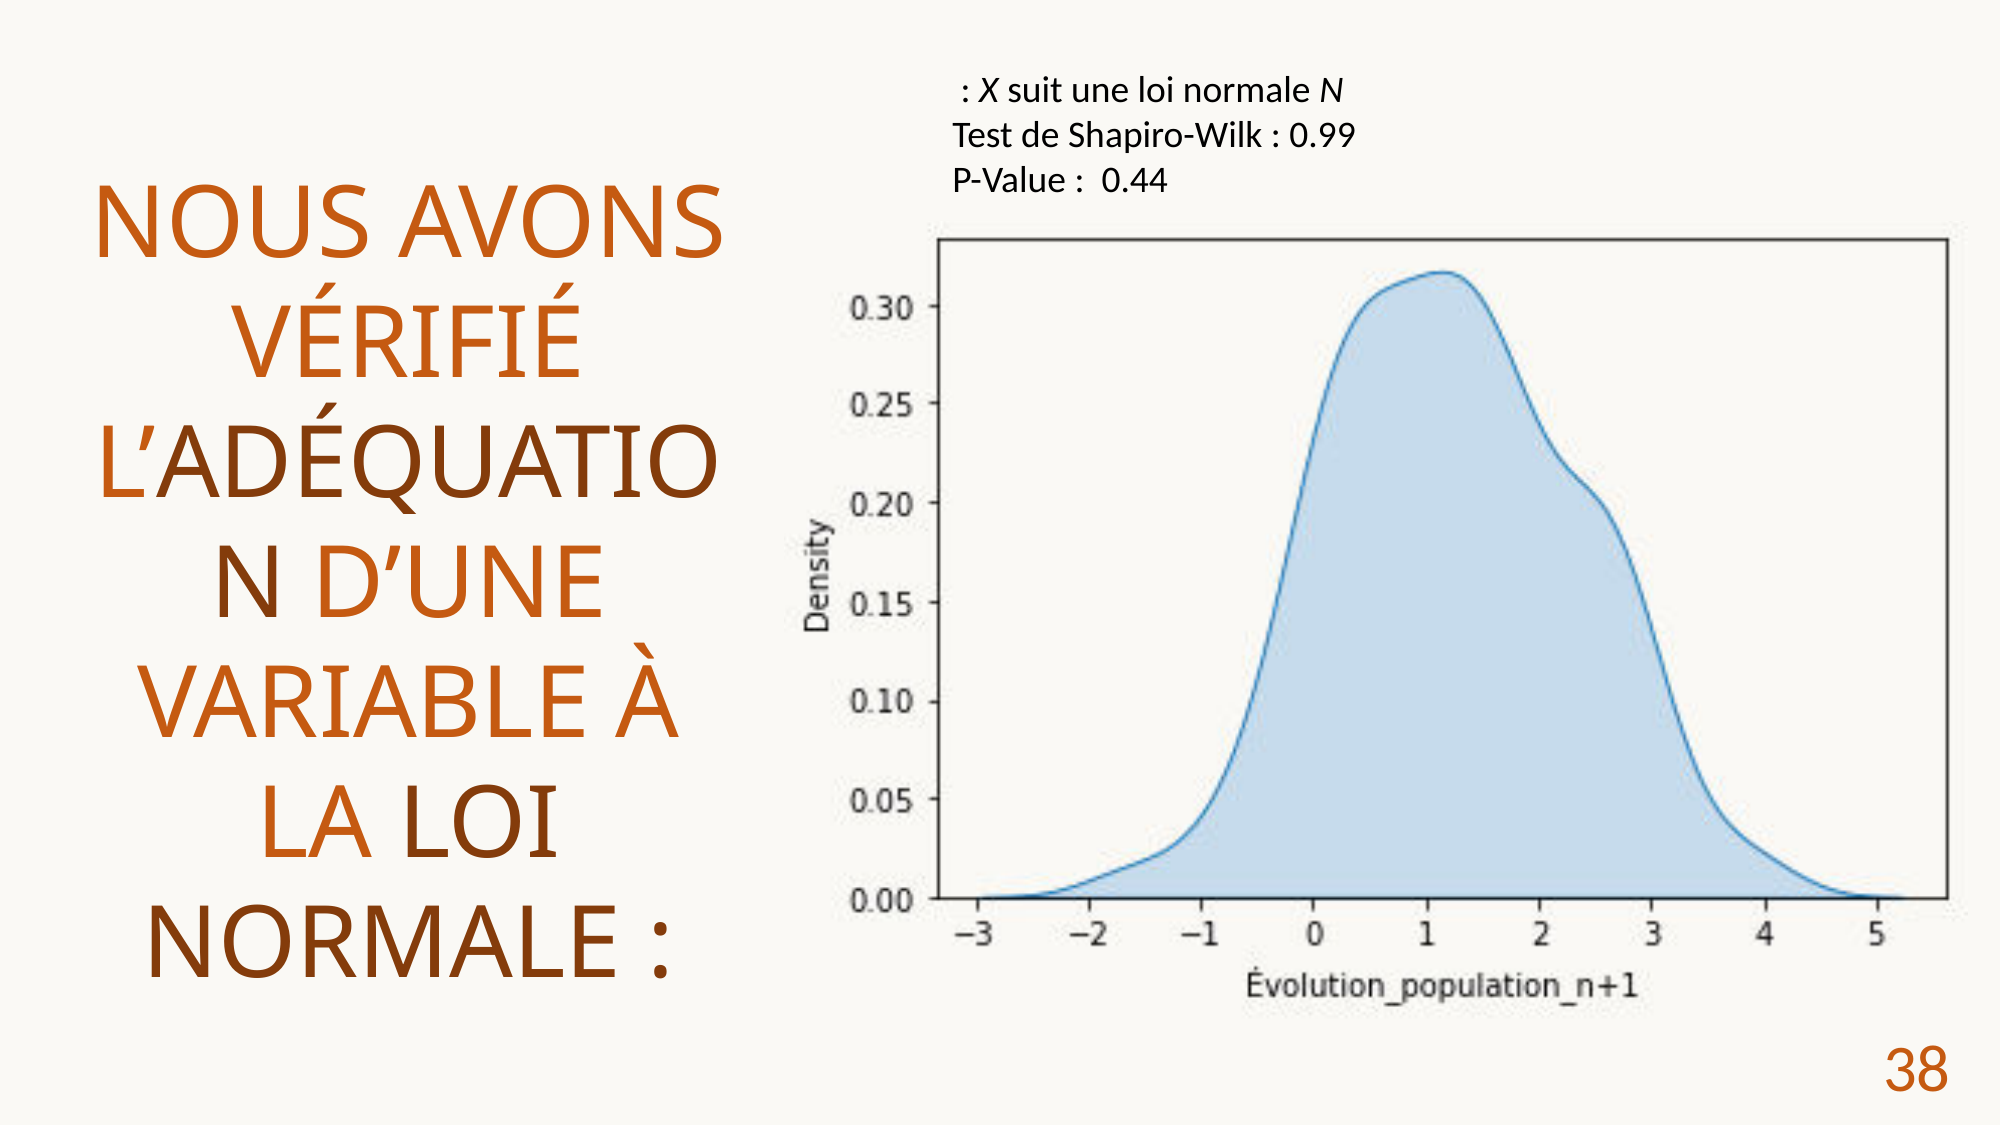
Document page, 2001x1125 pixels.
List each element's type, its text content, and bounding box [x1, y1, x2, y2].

picture [784, 221, 1968, 1022]
text_box 38 [1832, 1023, 1966, 1107]
text_box NOUS AVONS VÉRIFIÉ L’ADÉQUATION D’UNE VARIABLE À LA LOI NORMALE : [56, 149, 762, 1005]
